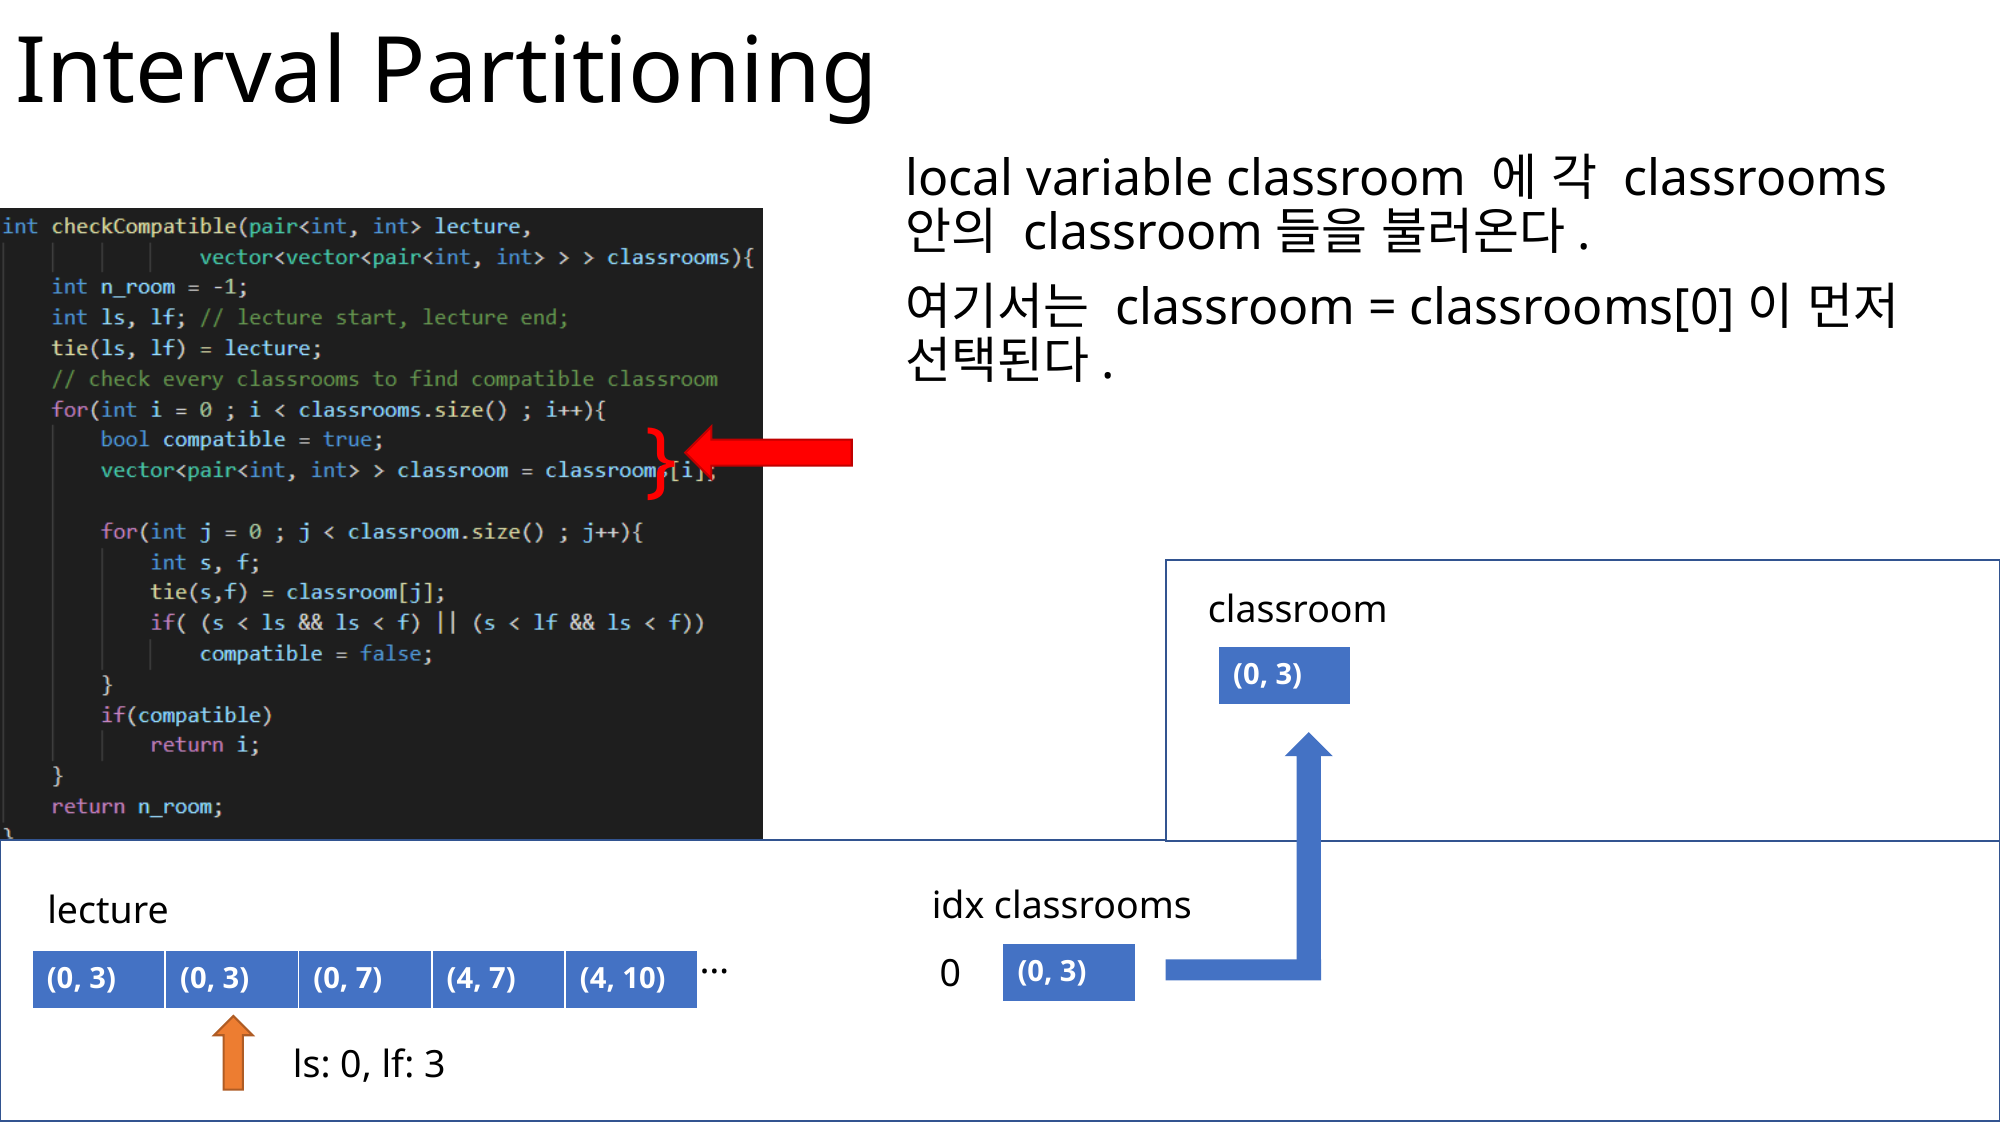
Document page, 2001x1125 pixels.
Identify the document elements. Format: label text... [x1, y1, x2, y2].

text_box [1165, 958, 1322, 981]
table_header (0, 3) [1219, 647, 1350, 704]
title Interval Partitioning [0, 0, 922, 145]
list local variable classroom 에 각 classrooms안의 classroom들을 불러온다. 여기서는 classroom = classrooms[0]이 먼저 선택된다. [890, 144, 1942, 859]
text_box [763, 438, 853, 467]
text_box classroom [1193, 577, 1403, 638]
table_header (0, 3) [1003, 944, 1135, 1001]
text_box idx classrooms [917, 873, 1207, 934]
table_header (0, 7) [299, 951, 431, 1008]
text_box 치 [1165, 559, 2000, 842]
table_header (0, 3) [33, 951, 164, 1008]
table_header (0, 3) [166, 951, 298, 1008]
text_box lecture [32, 879, 184, 939]
table_header (4, 7) [433, 951, 564, 1008]
text_box [1282, 730, 1336, 980]
text_box ls: 0, lf: 3 [278, 1033, 461, 1093]
text_box 0 [939, 941, 948, 1002]
text_box 치 [0, 839, 2000, 1122]
text_box … [684, 928, 745, 989]
picture [0, 208, 763, 859]
text_box [211, 1014, 256, 1091]
table_header (4, 10) [566, 951, 697, 1008]
